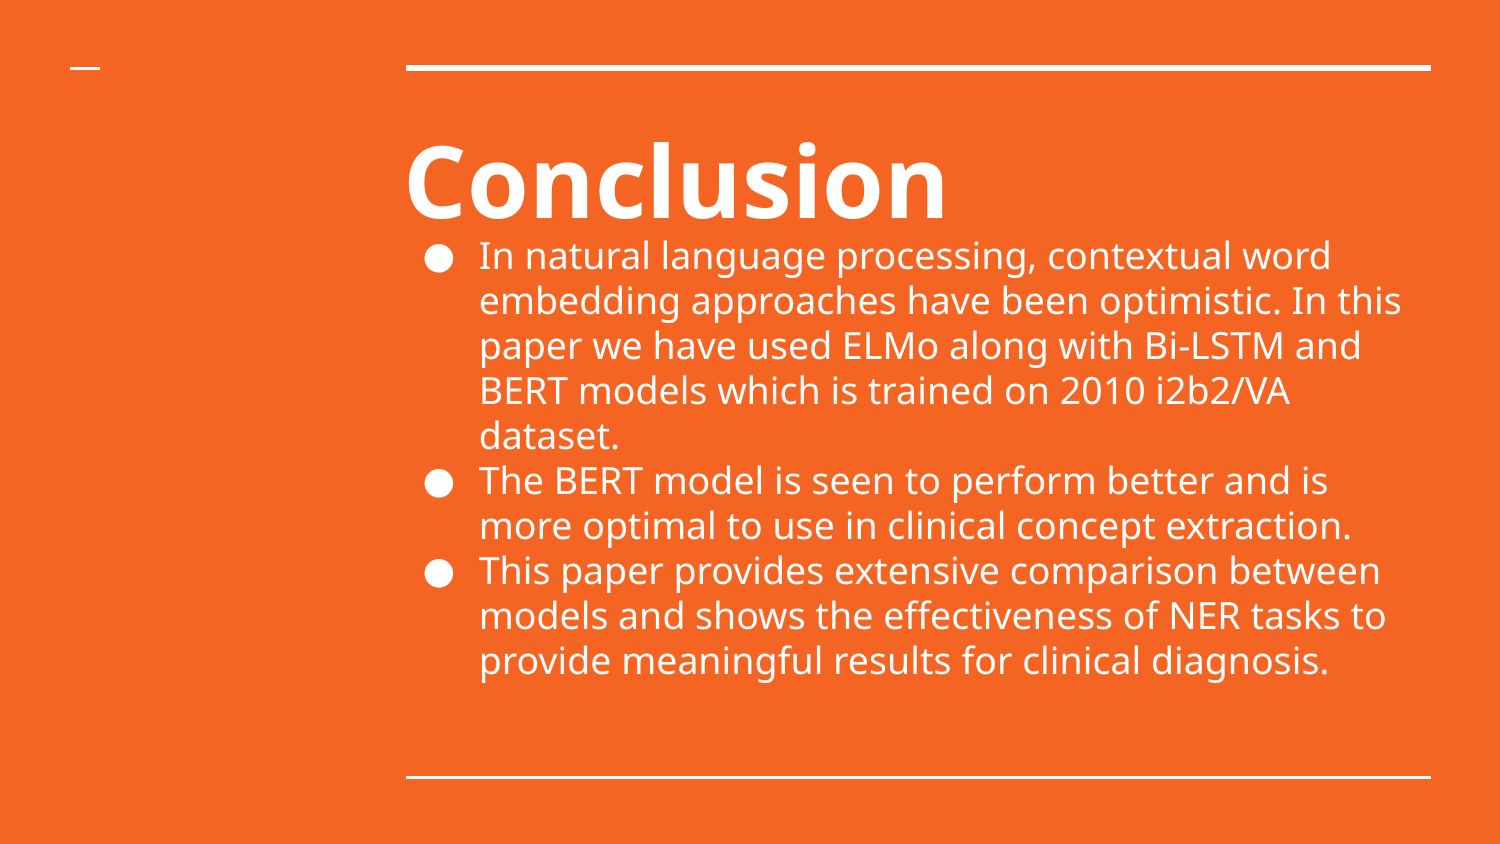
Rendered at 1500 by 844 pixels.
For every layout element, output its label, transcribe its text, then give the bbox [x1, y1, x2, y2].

title Conclusion [389, 103, 1428, 177]
subtitle In natural language processing, contextual word embedding approaches have been optimistic. In this paper we have used ELMo along with Bi-LSTM and BERT models which is trained on 2010 i2b2/VA dataset. The BERT model is seen to perform better and is more optimal to use in clinical concept extraction. This paper provides extensive comparison between models and shows the effectiveness of NER tasks to provide meaningful results for clinical diagnosis. [389, 177, 1428, 698]
